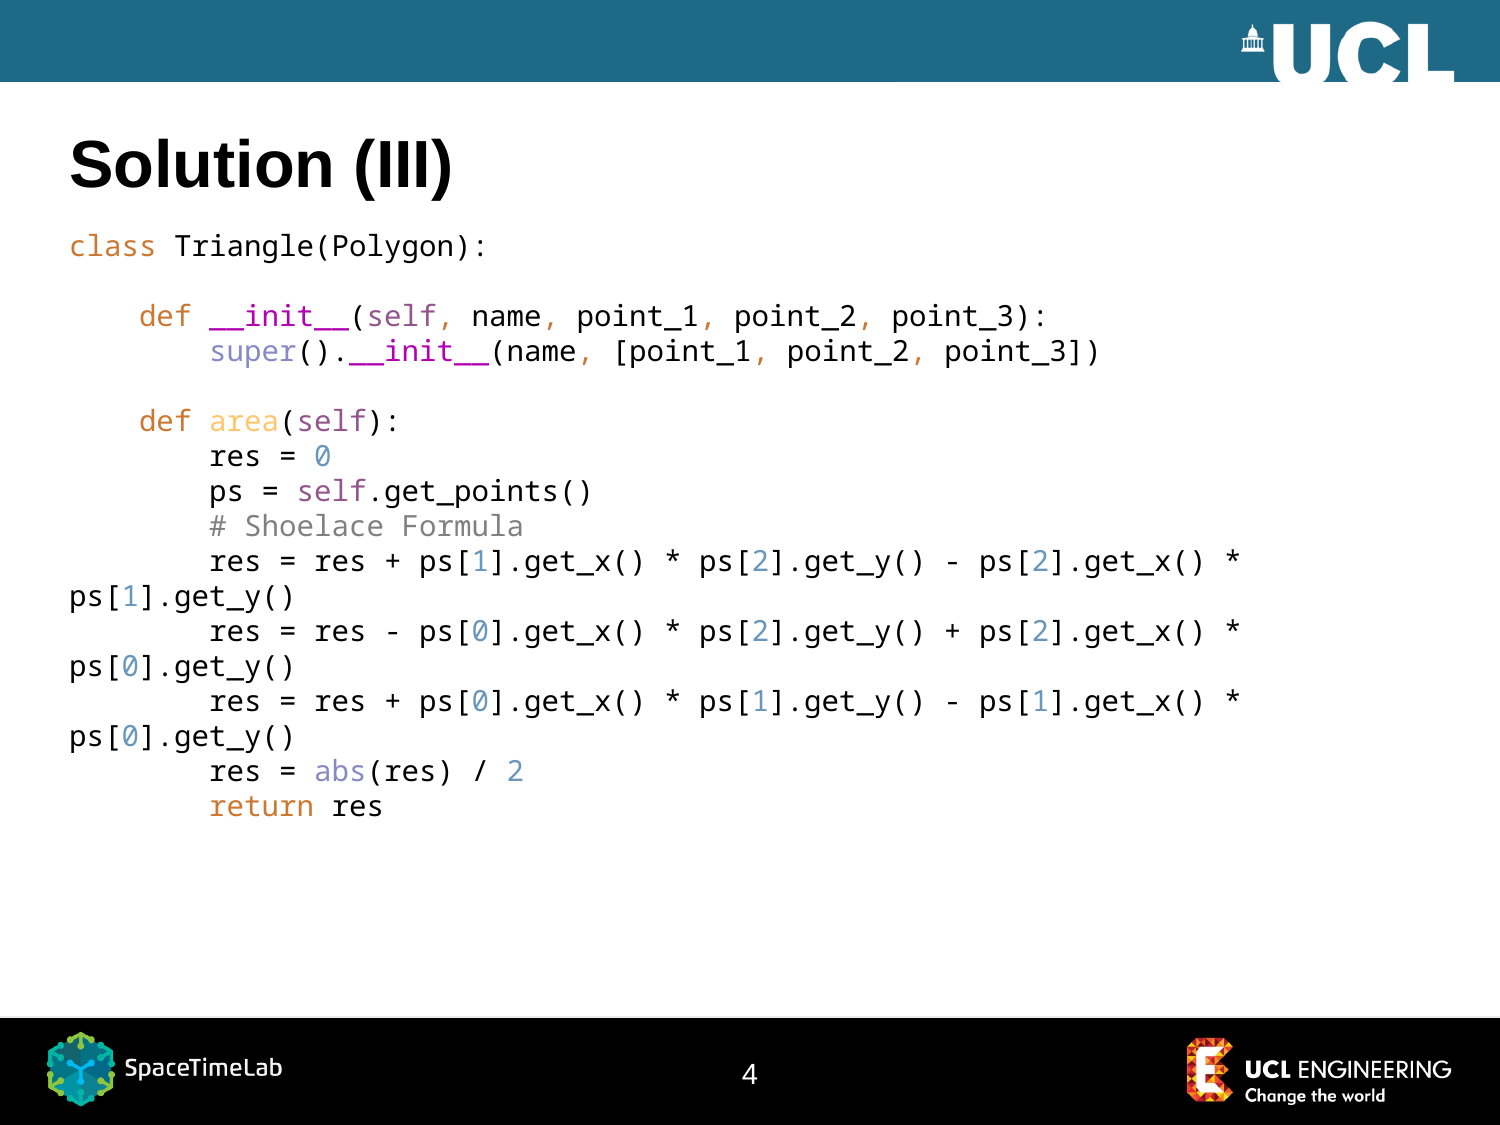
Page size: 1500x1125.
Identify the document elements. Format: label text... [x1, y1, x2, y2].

list class Triangle(Polygon): def __init__(self, name, point_1, point_2, point_3): super().__init__(name, [point_1, point_2, point_3]) def area(self): res = 0 ps = self.get_points() # Shoelace Formula res = res + ps[1].get_x() * ps[2].get_y() - ps[2].get_x() * ps[1].get_y() res = res - ps[0].get_x() * ps[2].get_y() + ps[2].get_x() * ps[0].get_y() res = res + ps[0].get_x() * ps[1].get_y() - ps[1].get_x() * ps[0].get_y() res = abs(res) / 2 return res [54, 219, 1483, 988]
picture [0, 990, 1500, 1125]
footer 4 [496, 1042, 1004, 1103]
title Solution (III) [54, 113, 1447, 197]
